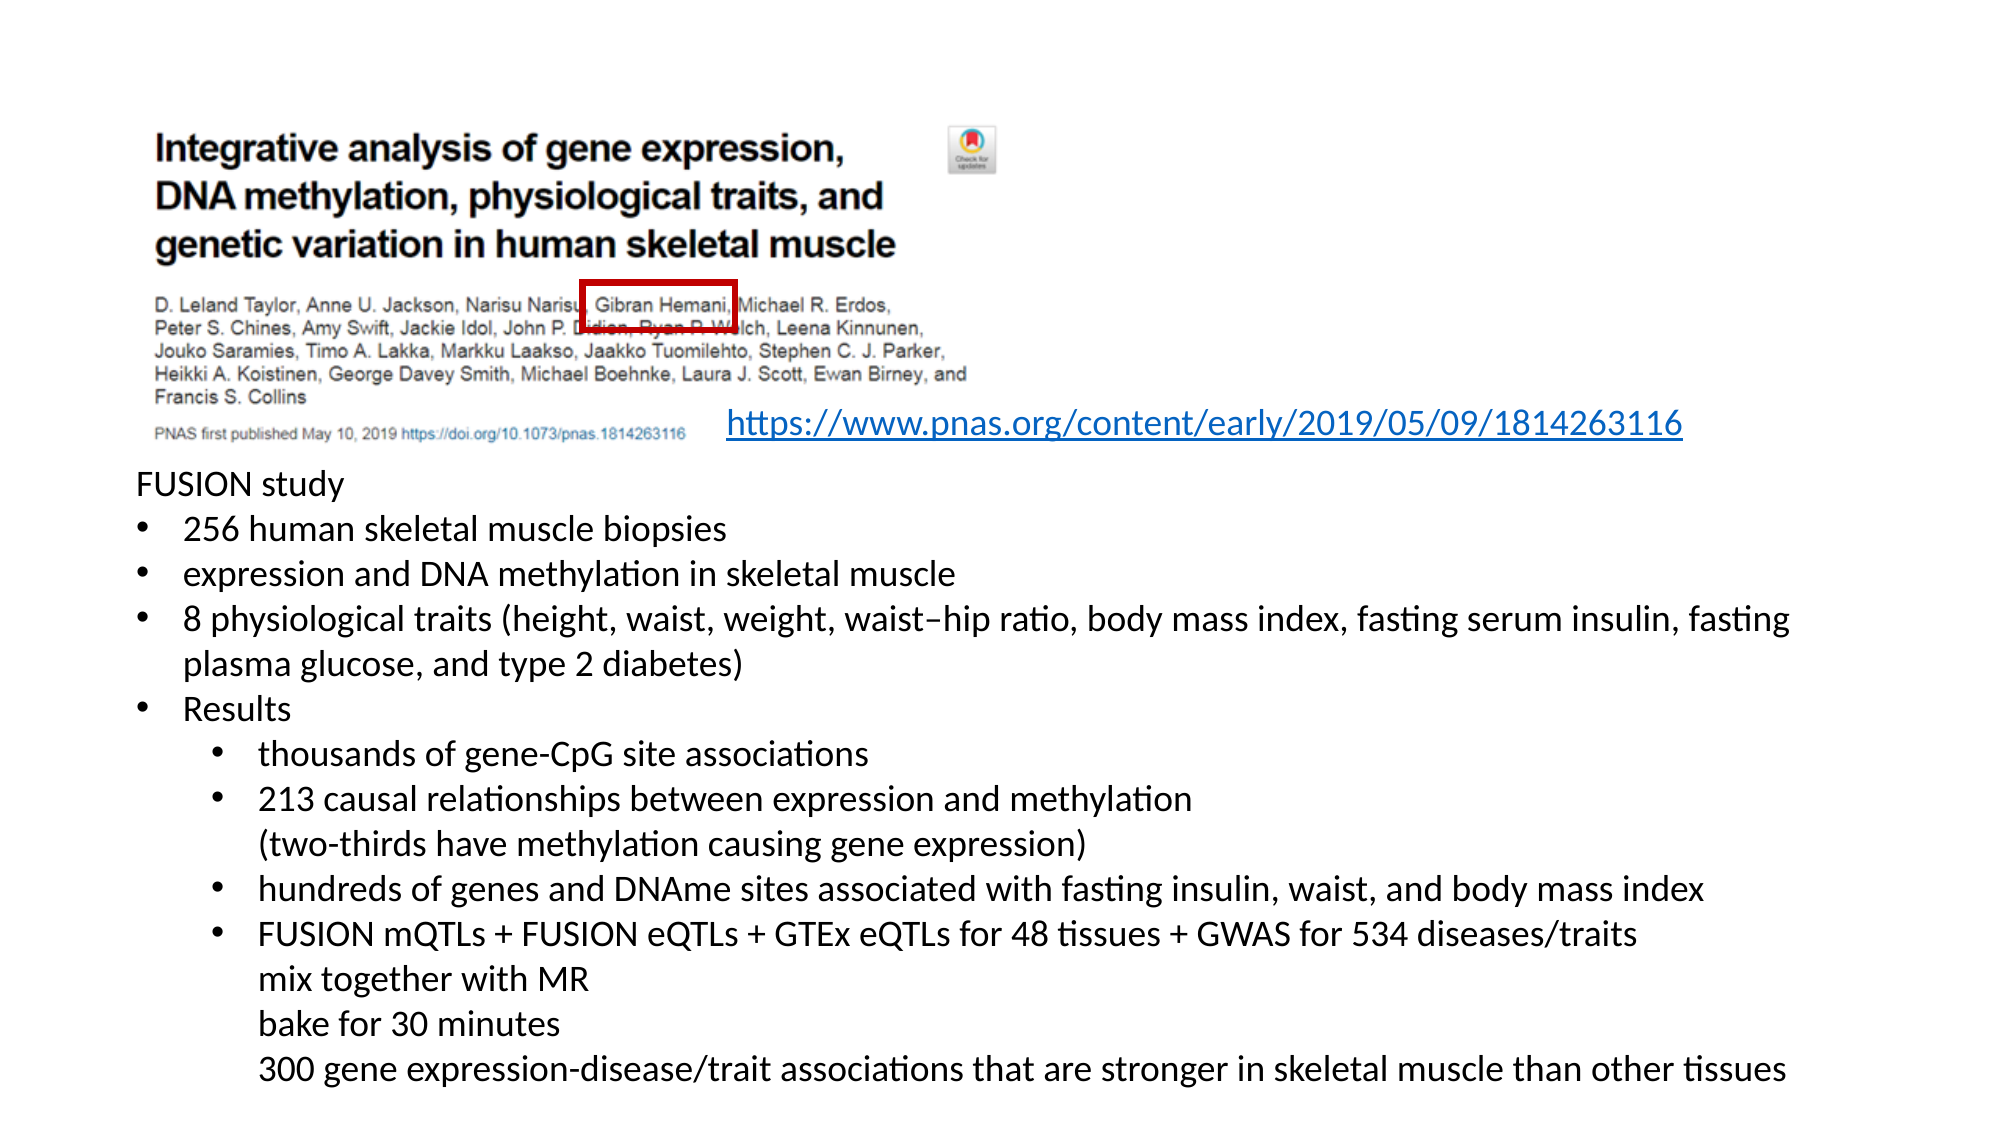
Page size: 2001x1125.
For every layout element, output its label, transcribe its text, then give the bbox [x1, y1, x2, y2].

text_box FUSION study 256 human skeletal muscle biopsies expression and DNA methylation in skeletal muscle 8 physiological traits (height, waist, weight, waist–hip ratio, body mass index, fasting serum insulin, fasting plasma glucose, and type 2 diabetes) Results thousands of gene-CpG site associations 213 causal relationships between expression and methylation (two-thirds have methylation causing gene expression) hundreds of genes and DNAme sites associated with fasting insulin, waist, and body mass index FUSION mQTLs + FUSION eQTLs + GTEx eQTLs for 48 tissues + GWAS for 534 diseases/traits mix together with MR bake for 30 minutes 300 gene expression-disease/trait associations that are stronger in skeletal muscle than other tissues [120, 451, 1902, 1097]
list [98, 101, 1048, 452]
text_box https://www.pnas.org/content/early/2019/05/09/1814263116 [1048, 391, 1699, 451]
